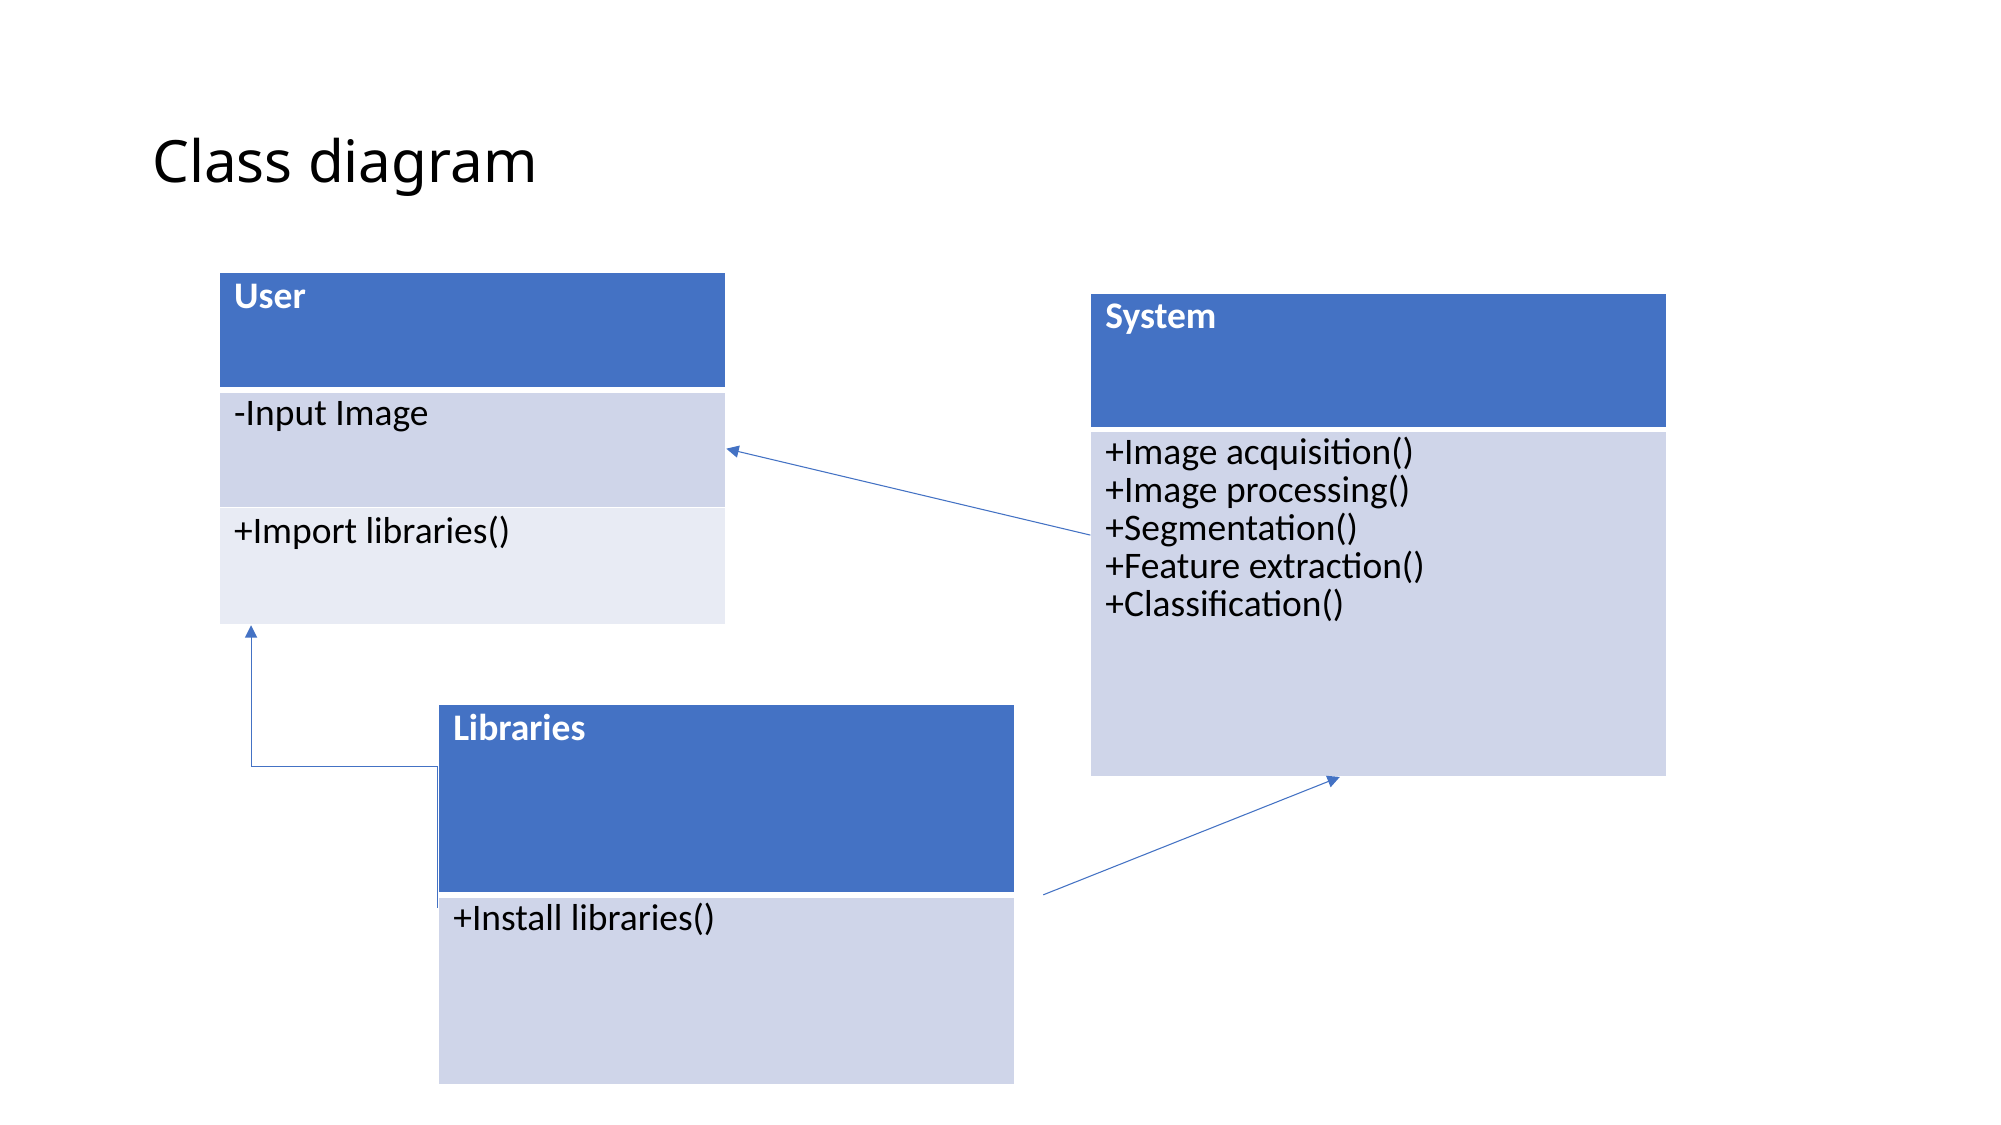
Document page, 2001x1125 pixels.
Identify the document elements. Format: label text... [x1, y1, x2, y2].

table_cell +Image acquisition() +Image processing() +Segmentation() +Feature extraction() +Classification() [1091, 432, 1666, 776]
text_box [202, 673, 486, 860]
title Class diagram [137, 54, 1863, 273]
table_header System [1091, 294, 1666, 427]
table_cell -Input Image [220, 393, 725, 507]
table_cell +Import libraries() [220, 508, 725, 624]
table_header User [220, 273, 725, 387]
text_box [1043, 776, 1340, 895]
table_cell +Install libraries() [439, 898, 1014, 1084]
table_header Libraries [439, 705, 1014, 892]
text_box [726, 448, 1091, 536]
